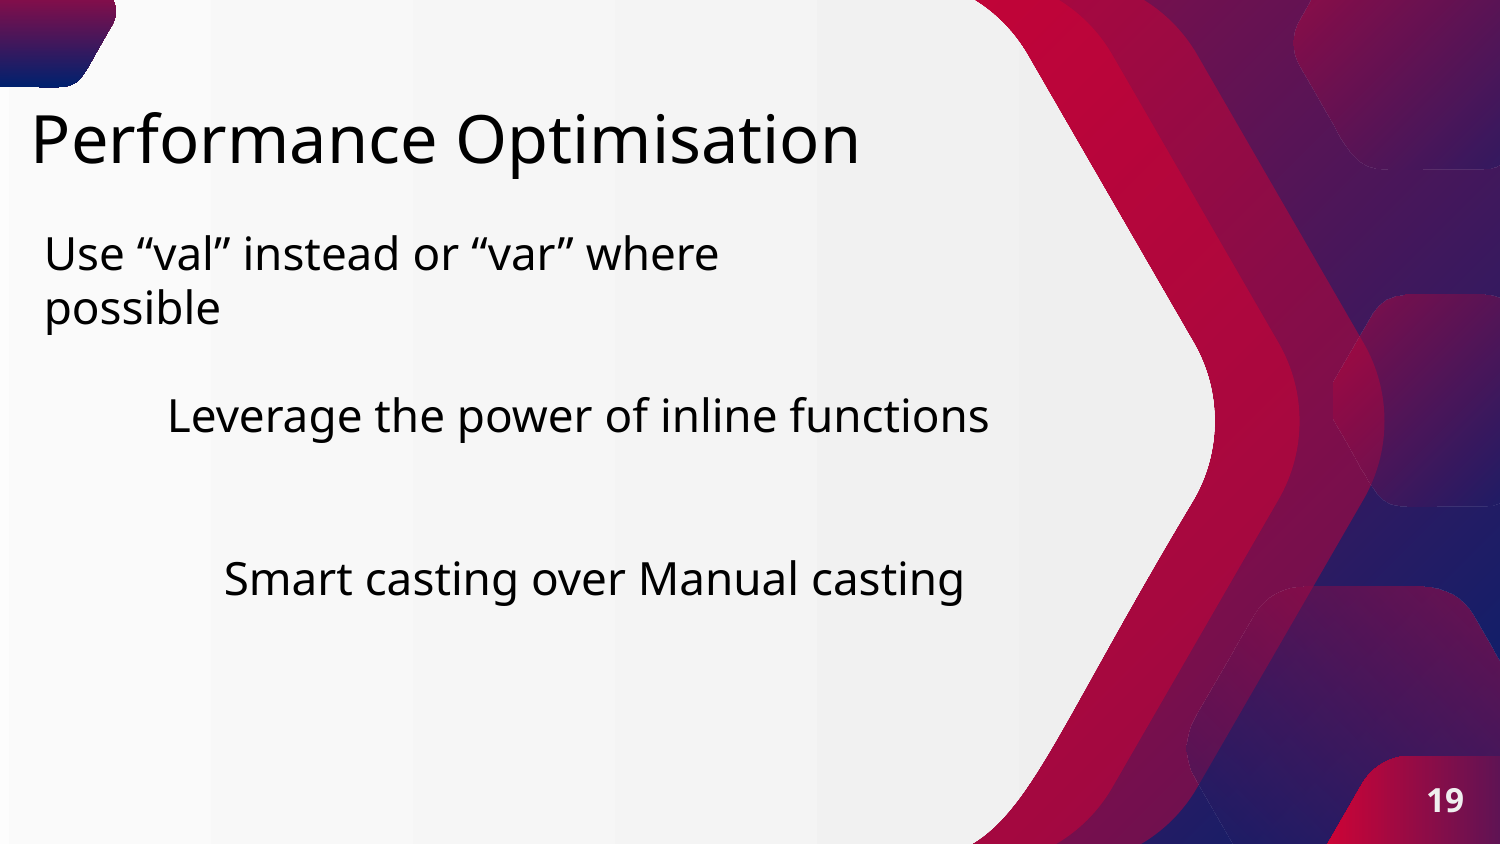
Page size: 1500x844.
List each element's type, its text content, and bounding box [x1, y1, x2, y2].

subtitle Leverage the power of inline functions [151, 386, 1048, 514]
slide_number 19 [1389, 755, 1500, 844]
subtitle Use “val” instead or “var” where possible [28, 224, 756, 351]
subtitle Smart casting over Manual casting [208, 549, 1073, 677]
title Performance Optimisation [15, 92, 1282, 182]
